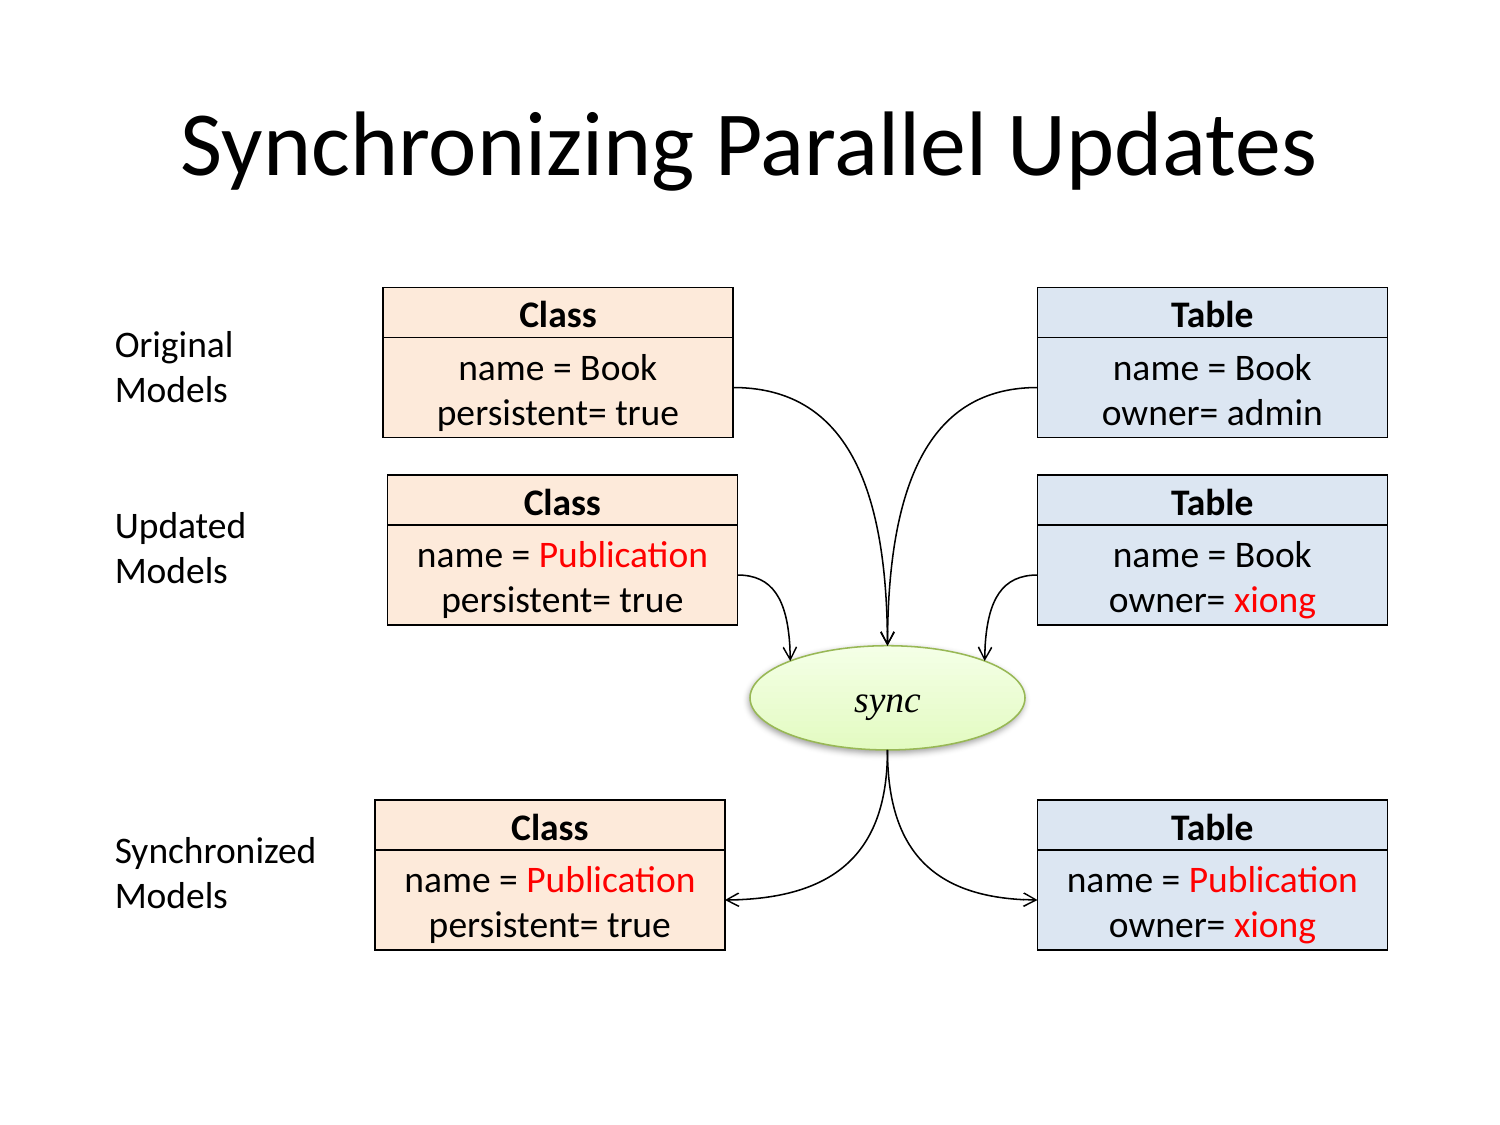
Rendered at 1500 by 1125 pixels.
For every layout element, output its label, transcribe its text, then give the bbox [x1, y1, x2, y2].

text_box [732, 387, 885, 646]
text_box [737, 574, 791, 662]
text_box Original Models [99, 312, 363, 418]
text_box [887, 749, 1038, 901]
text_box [887, 387, 1038, 646]
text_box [1037, 287, 1388, 438]
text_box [1037, 799, 1388, 951]
text_box Synchronized Models [99, 818, 363, 924]
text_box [1041, 474, 1388, 626]
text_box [387, 474, 727, 626]
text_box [382, 287, 734, 438]
text_box sync [749, 655, 1026, 749]
text_box Updated Models [99, 493, 363, 599]
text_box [374, 799, 726, 951]
title Synchronizing Parallel Updates [75, 45, 1425, 233]
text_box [730, 743, 882, 907]
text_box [984, 574, 1038, 662]
